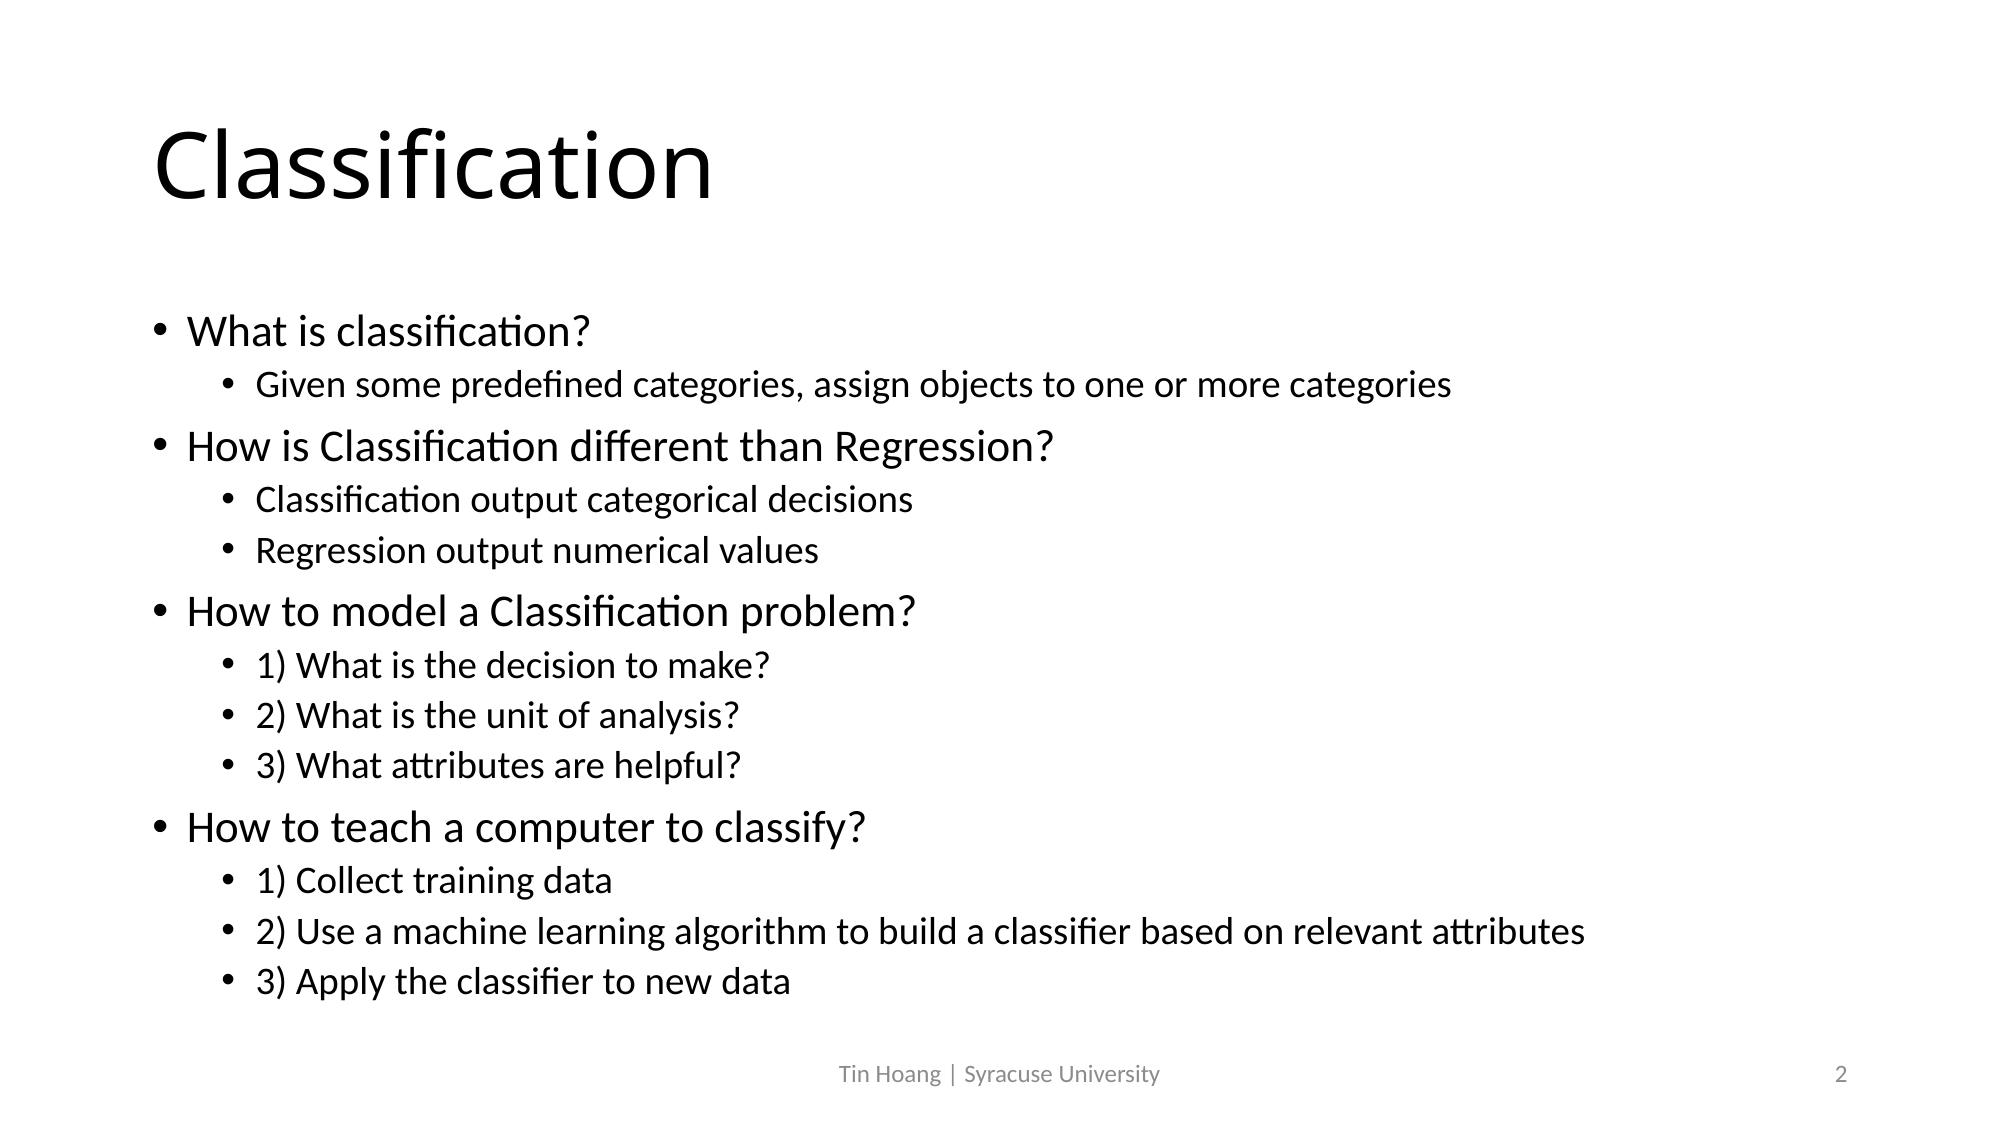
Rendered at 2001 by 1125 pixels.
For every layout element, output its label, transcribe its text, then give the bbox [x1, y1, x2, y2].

title Classification [137, 59, 1863, 278]
footer Tin Hoang | Syracuse University [662, 1042, 1338, 1103]
list What is classification? Given some predefined categories, assign objects to one or more categories How is Classification different than Regression? Classification output categorical decisions Regression output numerical values How to model a Classification problem? 1) What is the decision to make? 2) What is the unit of analysis? 3) What attributes are helpful? How to teach a computer to classify? 1) Collect training data 2) Use a machine learning algorithm to build a classifier based on relevant attributes 3) Apply the classifier to new data [137, 299, 1863, 1014]
slide_number 2 [1412, 1042, 1863, 1103]
